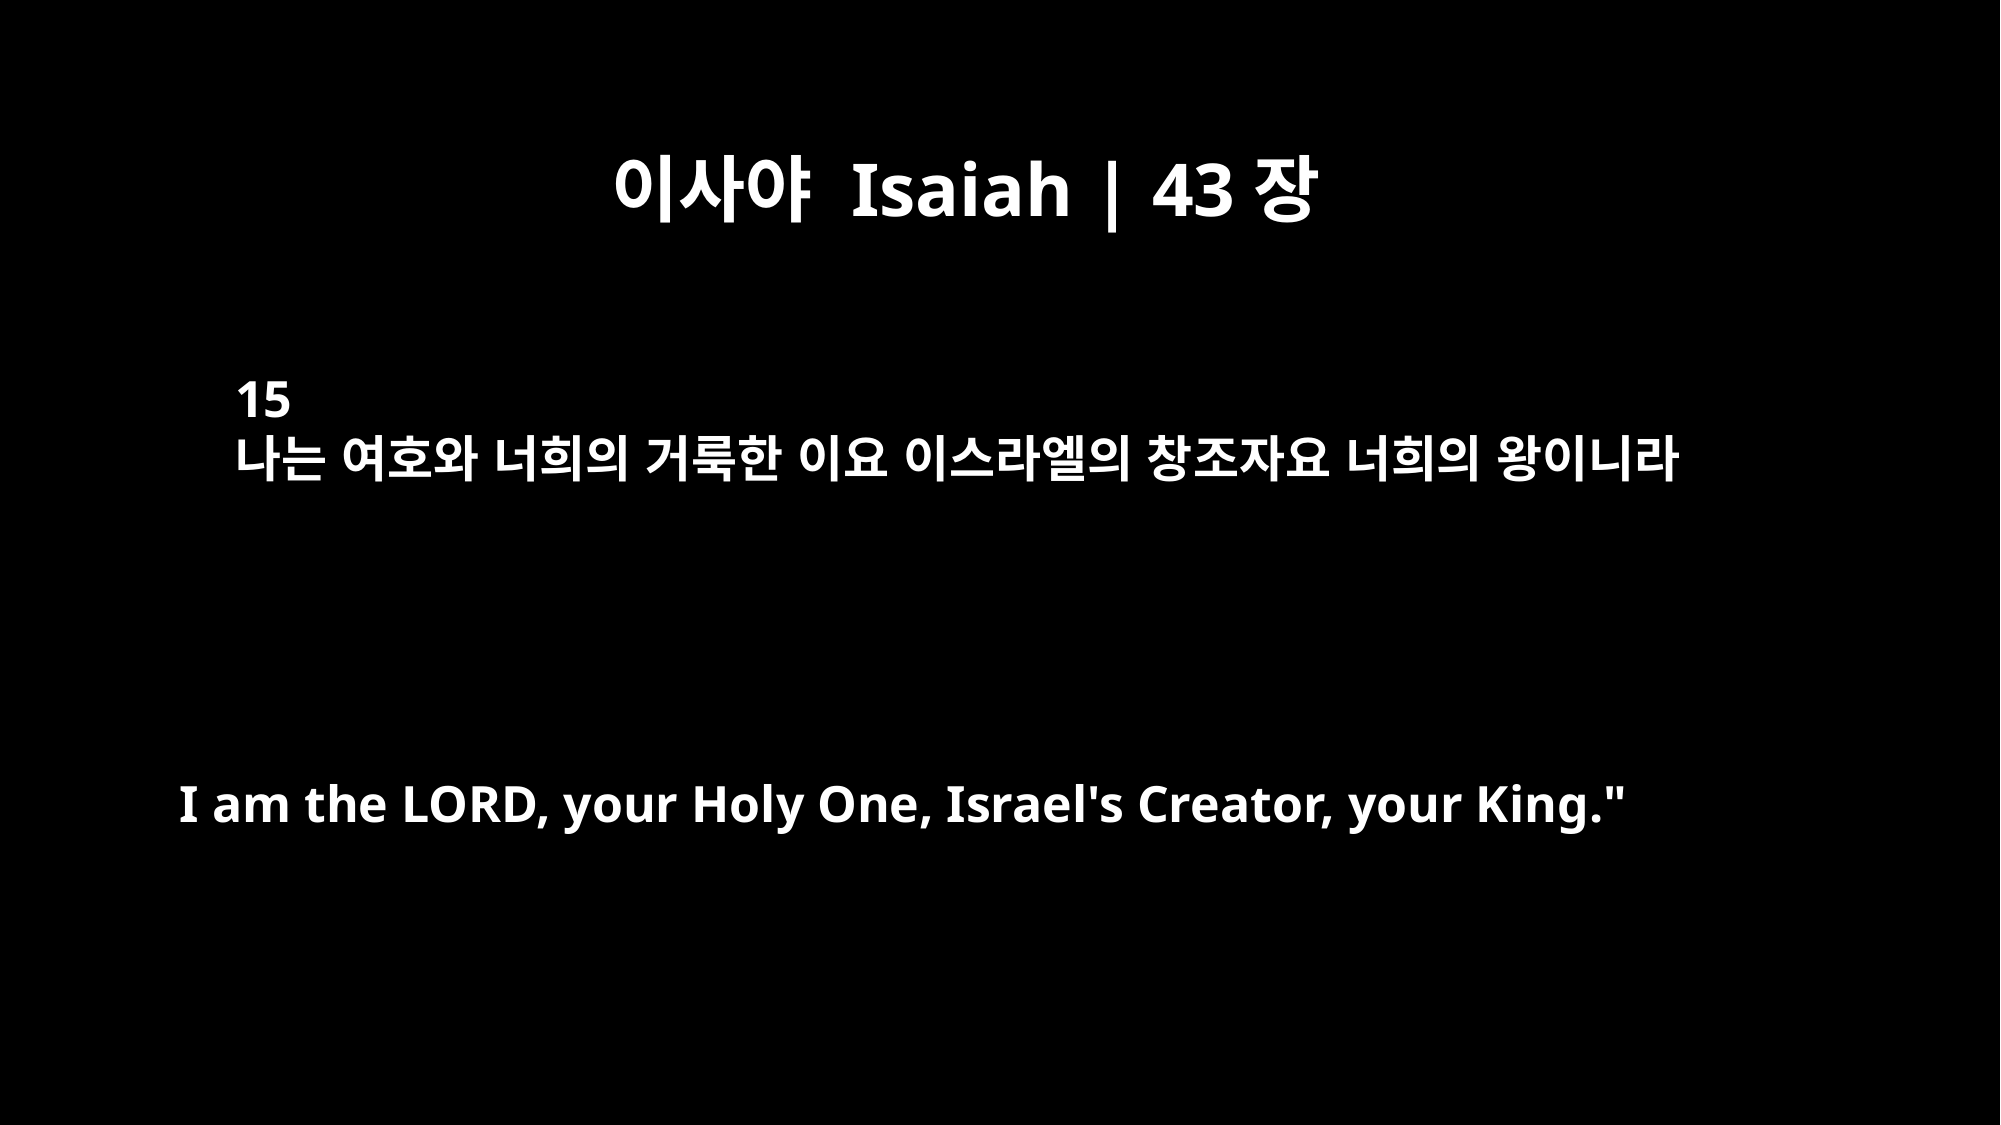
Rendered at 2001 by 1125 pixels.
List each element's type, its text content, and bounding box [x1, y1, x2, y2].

text_box I am the LORD, your Holy One, Israel's Creator, your King." [165, 764, 1643, 840]
text_box 15 나는 여호와 너희의 거룩한 이요 이스라엘의 창조자요 너희의 왕이니라 [220, 359, 1697, 495]
text_box 이사야 Isaiah | 43장 [596, 136, 1336, 239]
